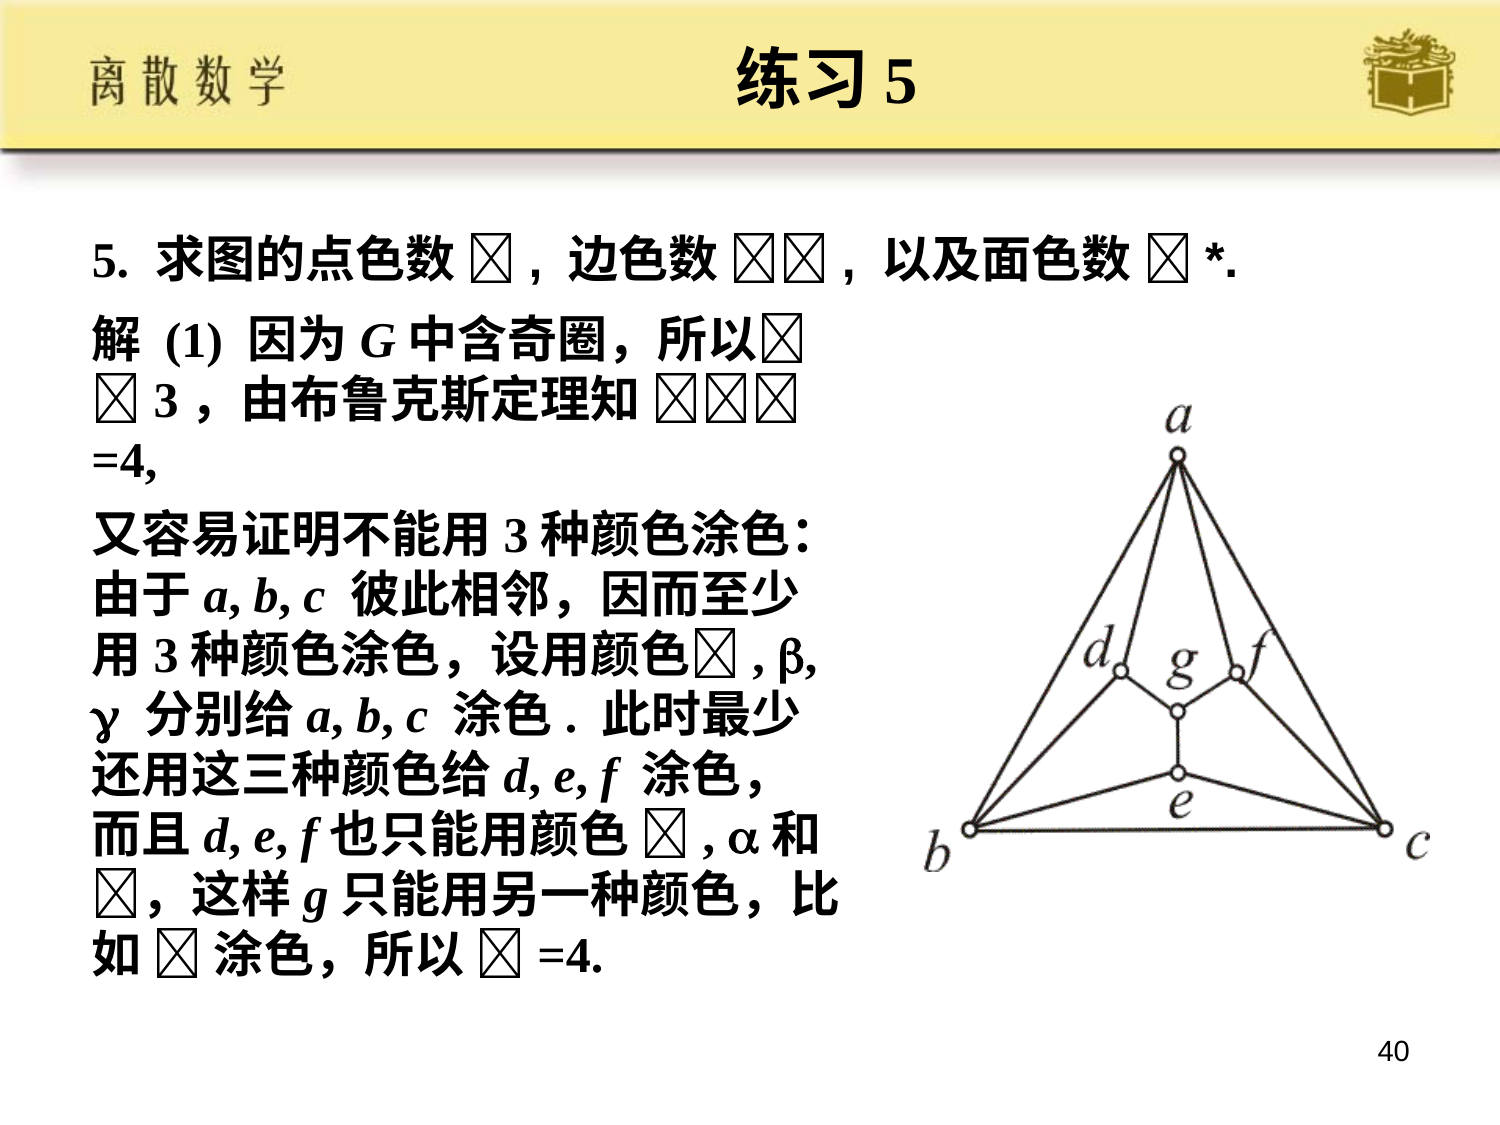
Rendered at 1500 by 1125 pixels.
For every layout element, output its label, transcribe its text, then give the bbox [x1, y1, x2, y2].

picture [0, 0, 1500, 1125]
title 练习5 [324, 42, 1329, 112]
list 5. 求图的点色数 , 边色数 , 以及面色数 *. [76, 220, 1427, 303]
text_box 解 (1) 因为G中含奇圈，所以3，由布鲁克斯定理知 =4, 又容易证明不能用3种颜色涂色：由于a, b, c 彼此相邻，因而至少用3种颜色涂色，设用颜色, ,  分别给a, b, c 涂色. 此时最少还用这三种颜色给d, e, f 涂色，而且d, e, f也只能用颜色 , 和，这样g只能用另一种颜色，比如  涂色，所以 =4. [76, 300, 857, 991]
slide_number 40 [1074, 1024, 1425, 1103]
